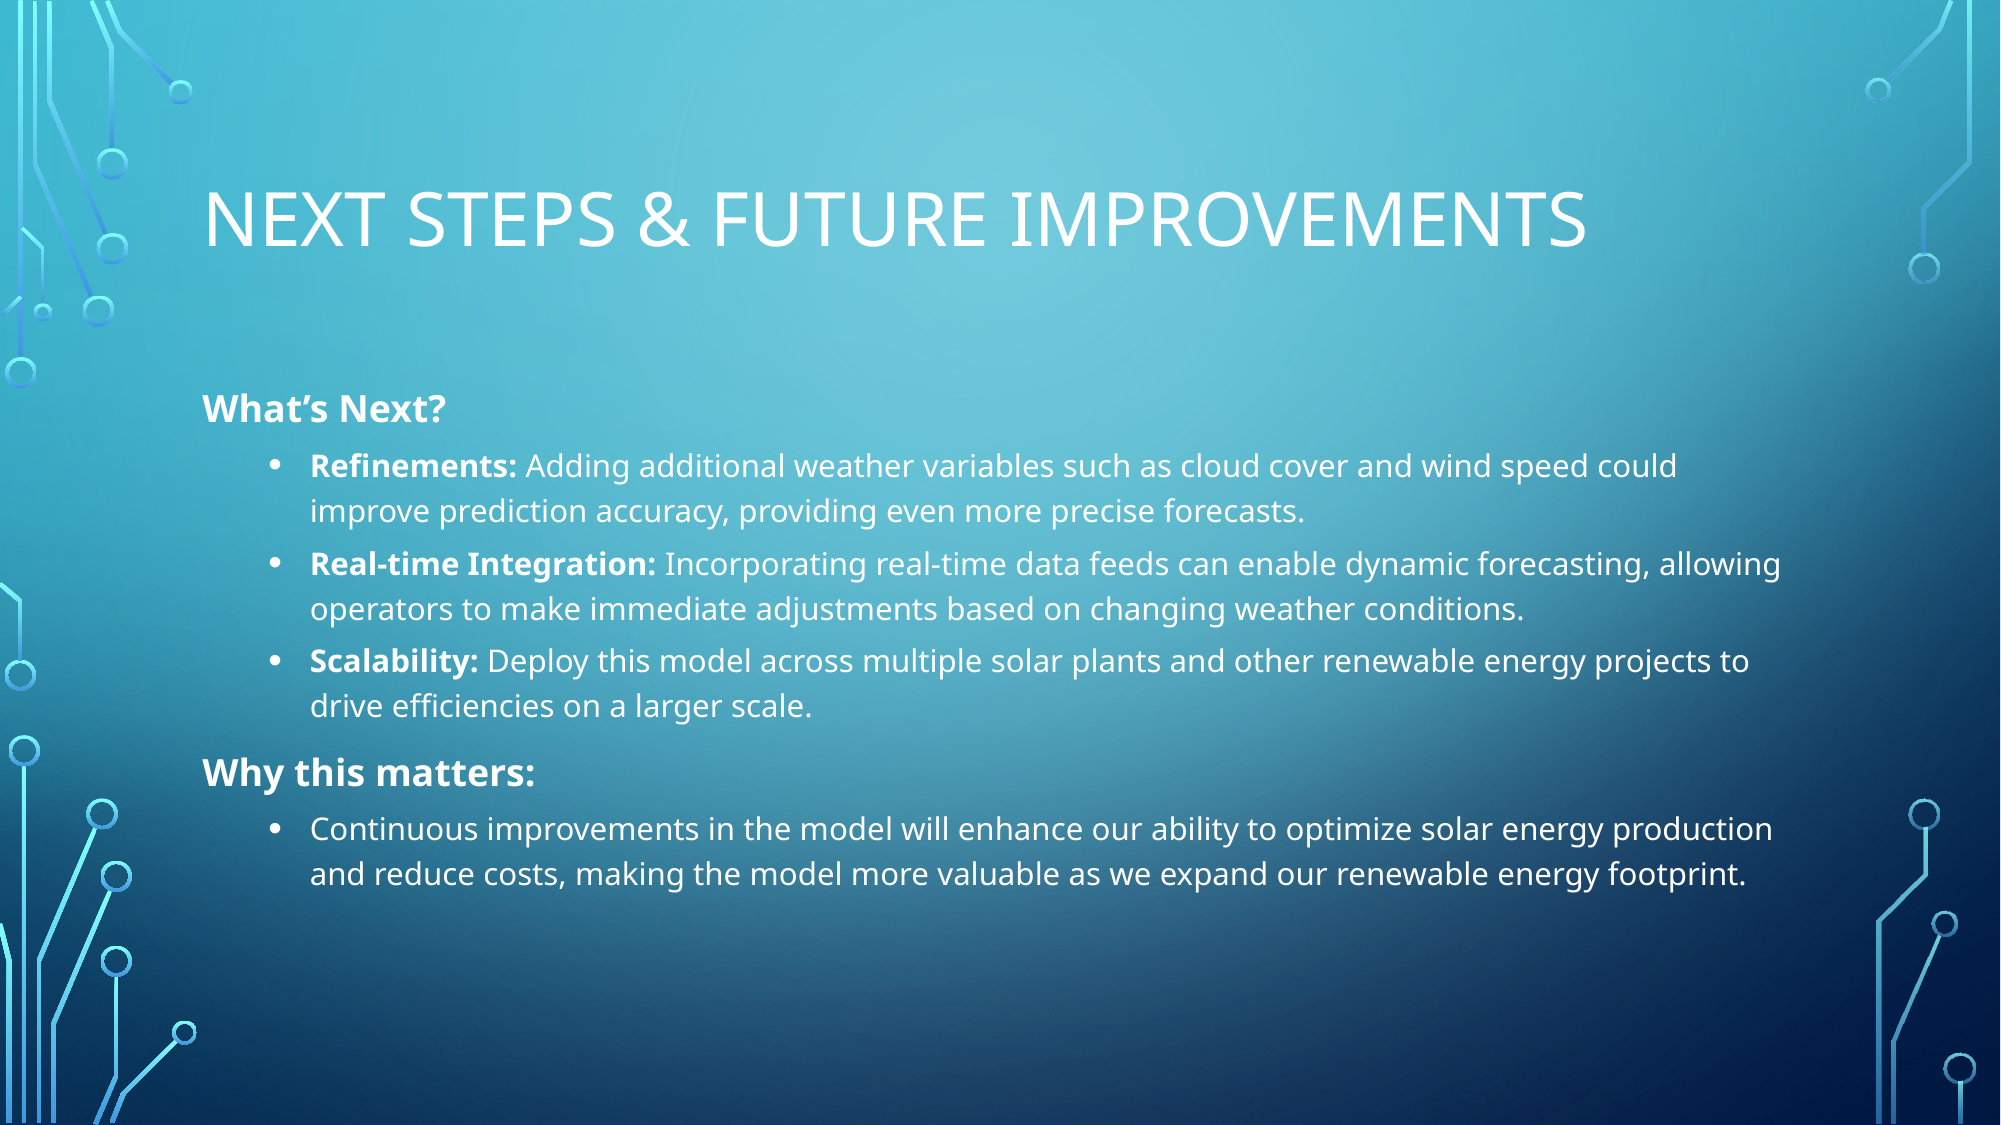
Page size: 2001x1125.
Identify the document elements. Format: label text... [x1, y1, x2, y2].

list What’s Next? Refinements: Adding additional weather variables such as cloud cover and wind speed could improve prediction accuracy, providing even more precise forecasts. Real-time Integration: Incorporating real-time data feeds can enable dynamic forecasting, allowing operators to make immediate adjustments based on changing weather conditions. Scalability: Deploy this model across multiple solar plants and other renewable energy projects to drive efficiencies on a larger scale. Why this matters: Continuous improvements in the model will enhance our ability to optimize solar energy production and reduce costs, making the model more valuable as we expand our renewable energy footprint. [187, 369, 1813, 950]
title Next Steps & Future Improvements [187, 101, 1813, 344]
